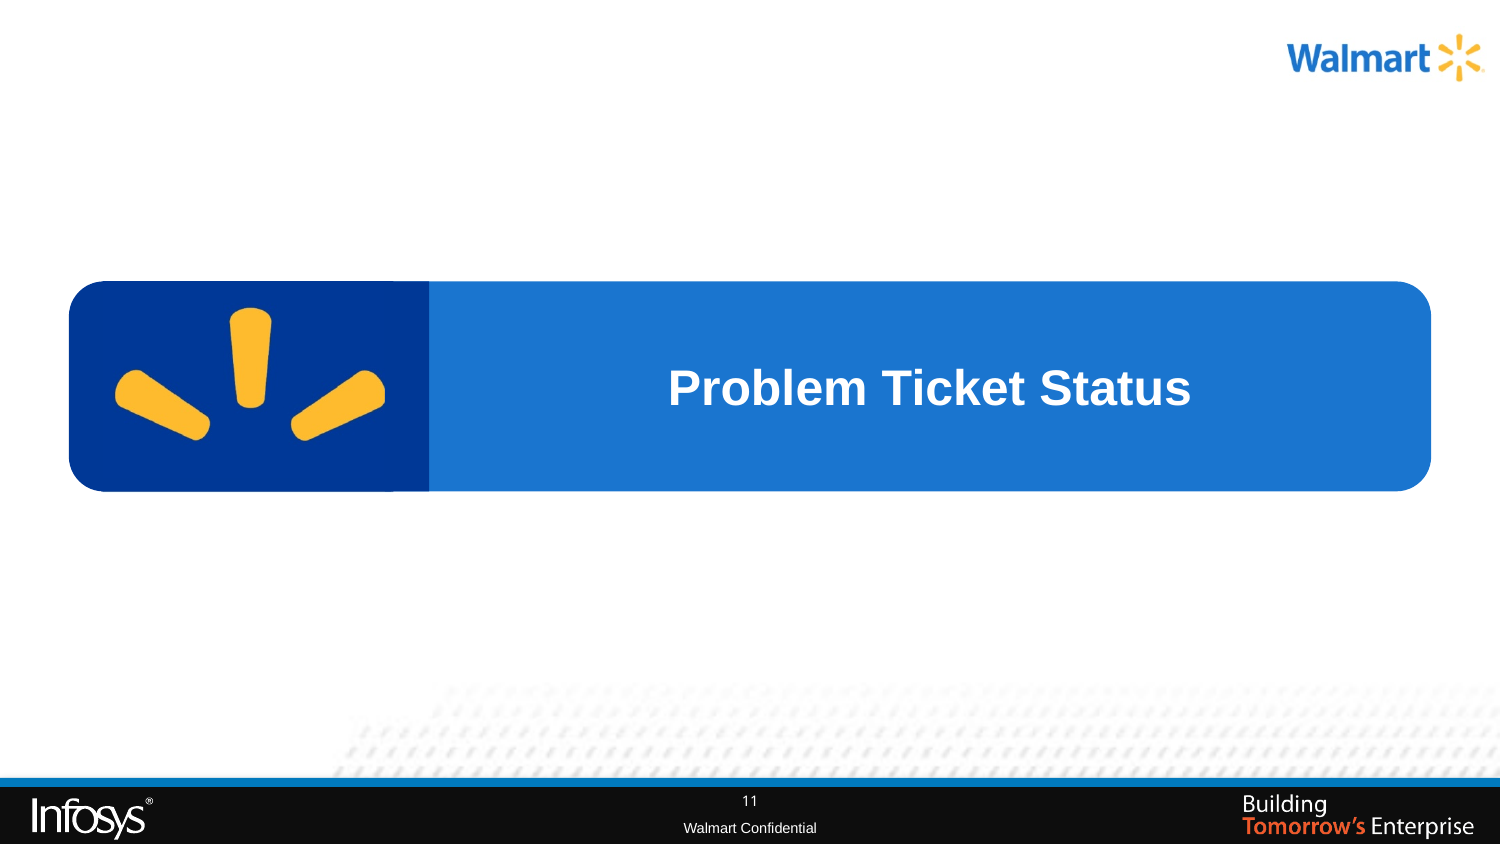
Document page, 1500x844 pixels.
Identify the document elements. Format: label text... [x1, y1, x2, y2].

slide_number 11 [722, 779, 778, 824]
picture [1237, 786, 1478, 844]
list Problem Ticket Status [429, 346, 1432, 425]
picture [0, 0, 1500, 777]
